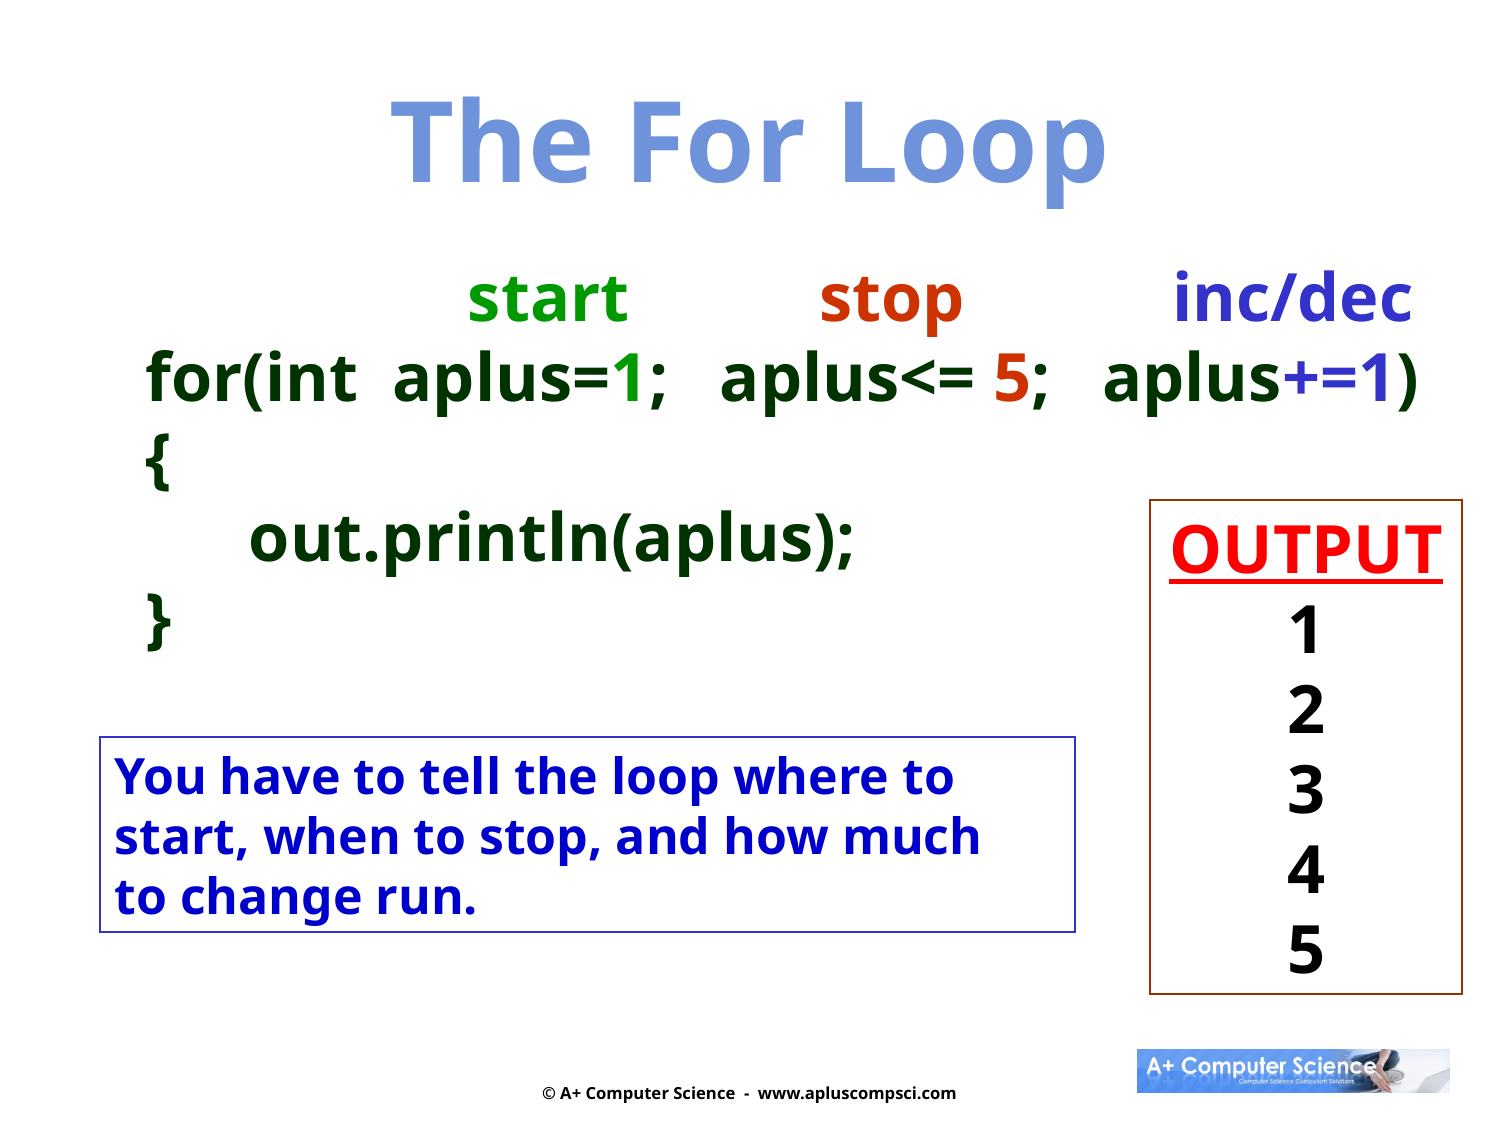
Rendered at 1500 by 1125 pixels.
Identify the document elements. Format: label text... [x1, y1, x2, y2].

text_box The For Loop [0, 62, 1500, 213]
text_box start stop inc/dec for(int aplus=1; aplus<= 5; aplus+=1) { out.println(aplus); } [130, 213, 1447, 812]
footer © A+ Computer Science - www.apluscompsci.com [512, 1024, 988, 1101]
picture [1137, 1049, 1450, 1093]
text_box OUTPUT1 2 3 4 5 [1149, 499, 1463, 995]
text_box You have to tell the loop where to start, when to stop, and how much to change run. [99, 737, 1075, 933]
